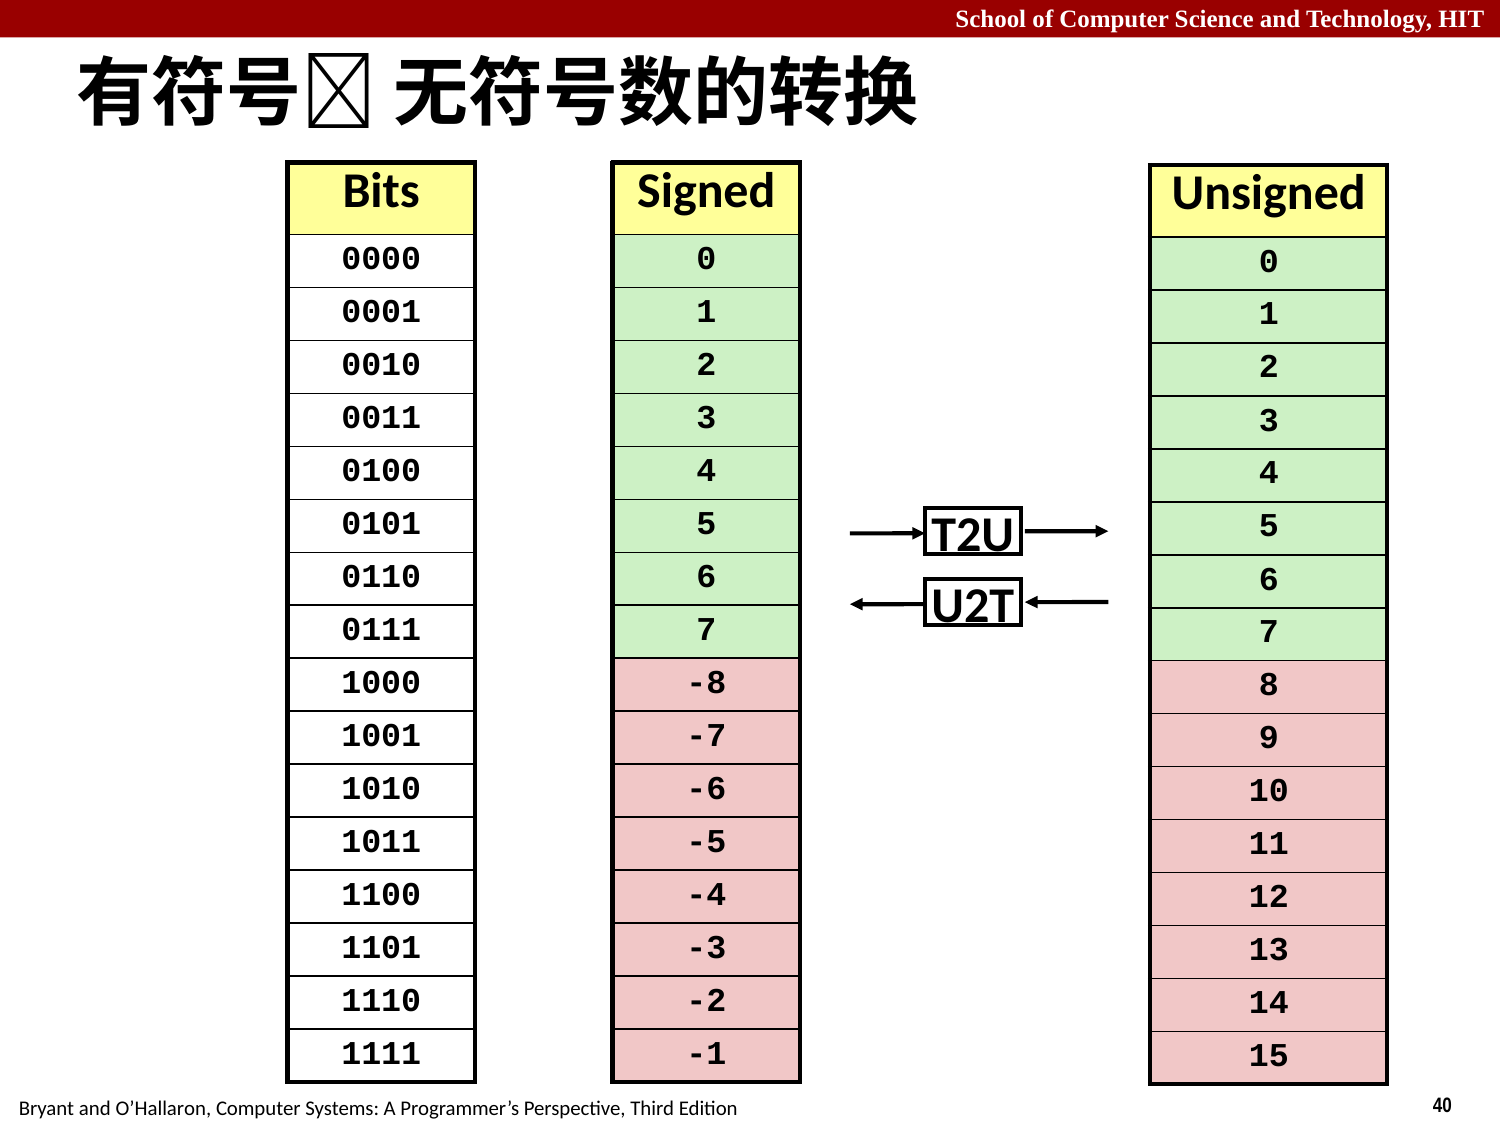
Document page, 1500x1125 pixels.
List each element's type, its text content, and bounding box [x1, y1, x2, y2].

table_cell 8 [1152, 661, 1385, 713]
table_cell -7 [615, 712, 798, 763]
table_cell 2 [1152, 344, 1385, 395]
table_cell -6 [615, 765, 798, 816]
table_cell 0 [1152, 238, 1385, 289]
table_cell -1 [615, 1030, 798, 1080]
table_cell 6 [1152, 556, 1385, 607]
table_cell 1100 [290, 871, 473, 922]
table_cell 12 [1152, 873, 1385, 925]
table_cell 11 [1152, 820, 1385, 872]
table_cell -5 [615, 818, 798, 869]
table_cell 1001 [290, 712, 473, 763]
table_cell 7 [1152, 609, 1385, 660]
table_cell 4 [1152, 450, 1385, 501]
table_cell 4 [615, 447, 798, 499]
table_cell 13 [1152, 926, 1385, 978]
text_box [849, 508, 1109, 555]
table_header Bits [290, 165, 473, 234]
table_cell 7 [615, 606, 798, 657]
table_cell 0110 [290, 553, 473, 604]
table_cell 14 [1152, 979, 1385, 1031]
table_cell 0100 [290, 447, 473, 499]
table_cell 1010 [290, 765, 473, 816]
table_cell 1110 [290, 977, 473, 1028]
table_cell 0011 [290, 394, 473, 446]
title 有符号 无符号数的转换 [66, 40, 944, 238]
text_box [849, 578, 1109, 626]
table_cell 1111 [290, 1030, 473, 1080]
table_cell 1 [1152, 291, 1385, 342]
table_cell 15 [1152, 1032, 1385, 1082]
table_cell 0 [615, 235, 798, 287]
table_cell 5 [615, 500, 798, 552]
table_cell 1000 [290, 659, 473, 710]
table_cell -3 [615, 924, 798, 975]
table_cell 9 [1152, 714, 1385, 766]
table_cell 0010 [290, 341, 473, 393]
table_cell -4 [615, 871, 798, 922]
table_cell 6 [615, 553, 798, 604]
table_cell -8 [615, 659, 798, 710]
table_cell 3 [615, 394, 798, 446]
table_cell 1 [615, 288, 798, 340]
table_cell -2 [615, 977, 798, 1028]
table_cell 0111 [290, 606, 473, 657]
table_header Signed [615, 165, 798, 234]
table_cell 1011 [290, 818, 473, 869]
table_cell 0001 [290, 288, 473, 340]
table_header Unsigned [1152, 167, 1385, 236]
table_cell 0101 [290, 500, 473, 552]
table_cell 10 [1152, 767, 1385, 819]
table_cell 5 [1152, 503, 1385, 554]
table_cell 0000 [290, 235, 473, 287]
table_cell 2 [615, 341, 798, 393]
table_cell 3 [1152, 397, 1385, 448]
table_cell 1101 [290, 924, 473, 975]
